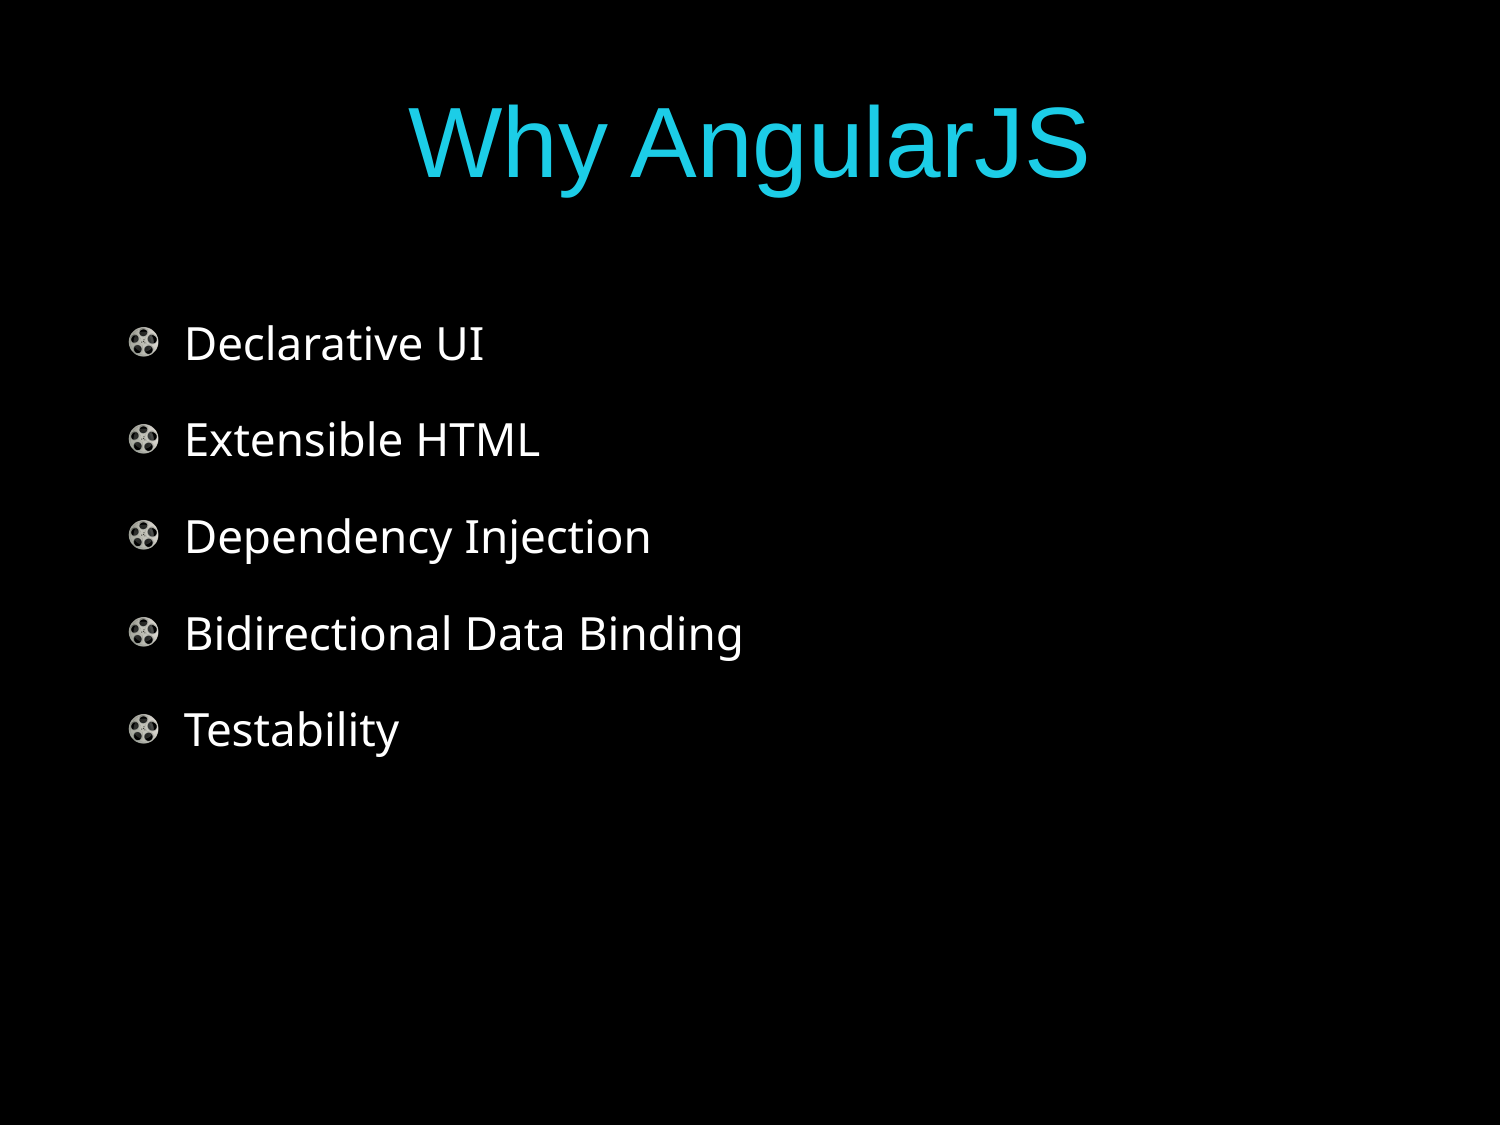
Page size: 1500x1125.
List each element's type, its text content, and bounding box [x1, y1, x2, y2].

list Declarative UI Extensible HTML Dependency Injection Bidirectional Data Binding Testability [112, 306, 1388, 1005]
picture [127, 422, 160, 455]
picture [127, 615, 160, 648]
title Why AngularJS [112, 19, 1388, 255]
picture [127, 325, 160, 358]
picture [127, 518, 160, 551]
picture [127, 712, 160, 745]
